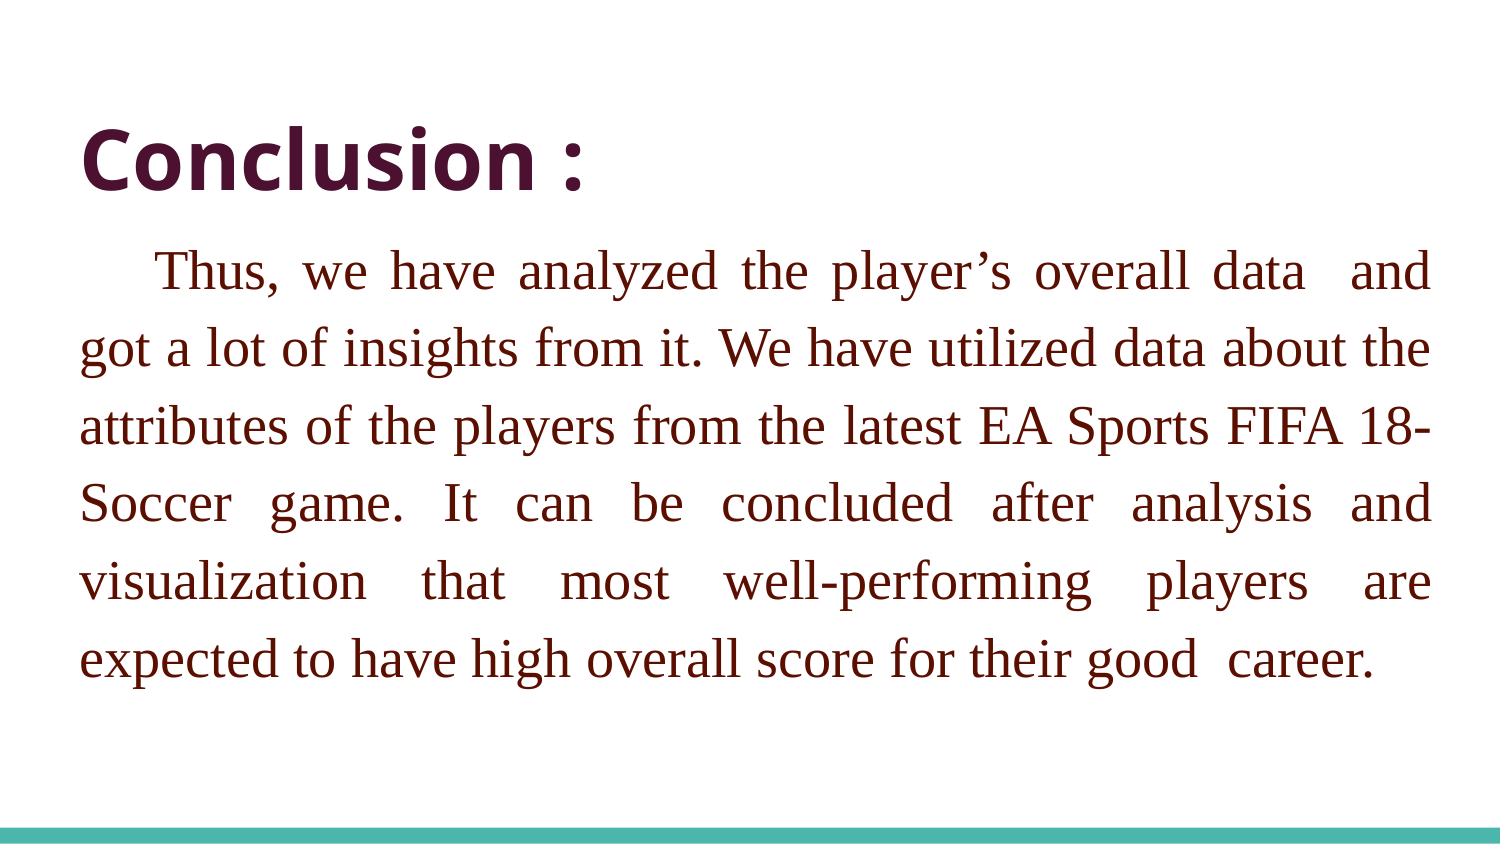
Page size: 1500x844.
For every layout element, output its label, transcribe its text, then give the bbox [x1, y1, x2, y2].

list Thus, we have analyzed the player’s overall data and got a lot of insights from it. We have utilized data about the attributes of the players from the latest EA Sports FIFA 18- Soccer game. It can be concluded after analysis and visualization that most well-performing players are expected to have high overall score for their good career. [64, 207, 1449, 750]
title Conclusion : [64, 91, 1436, 208]
